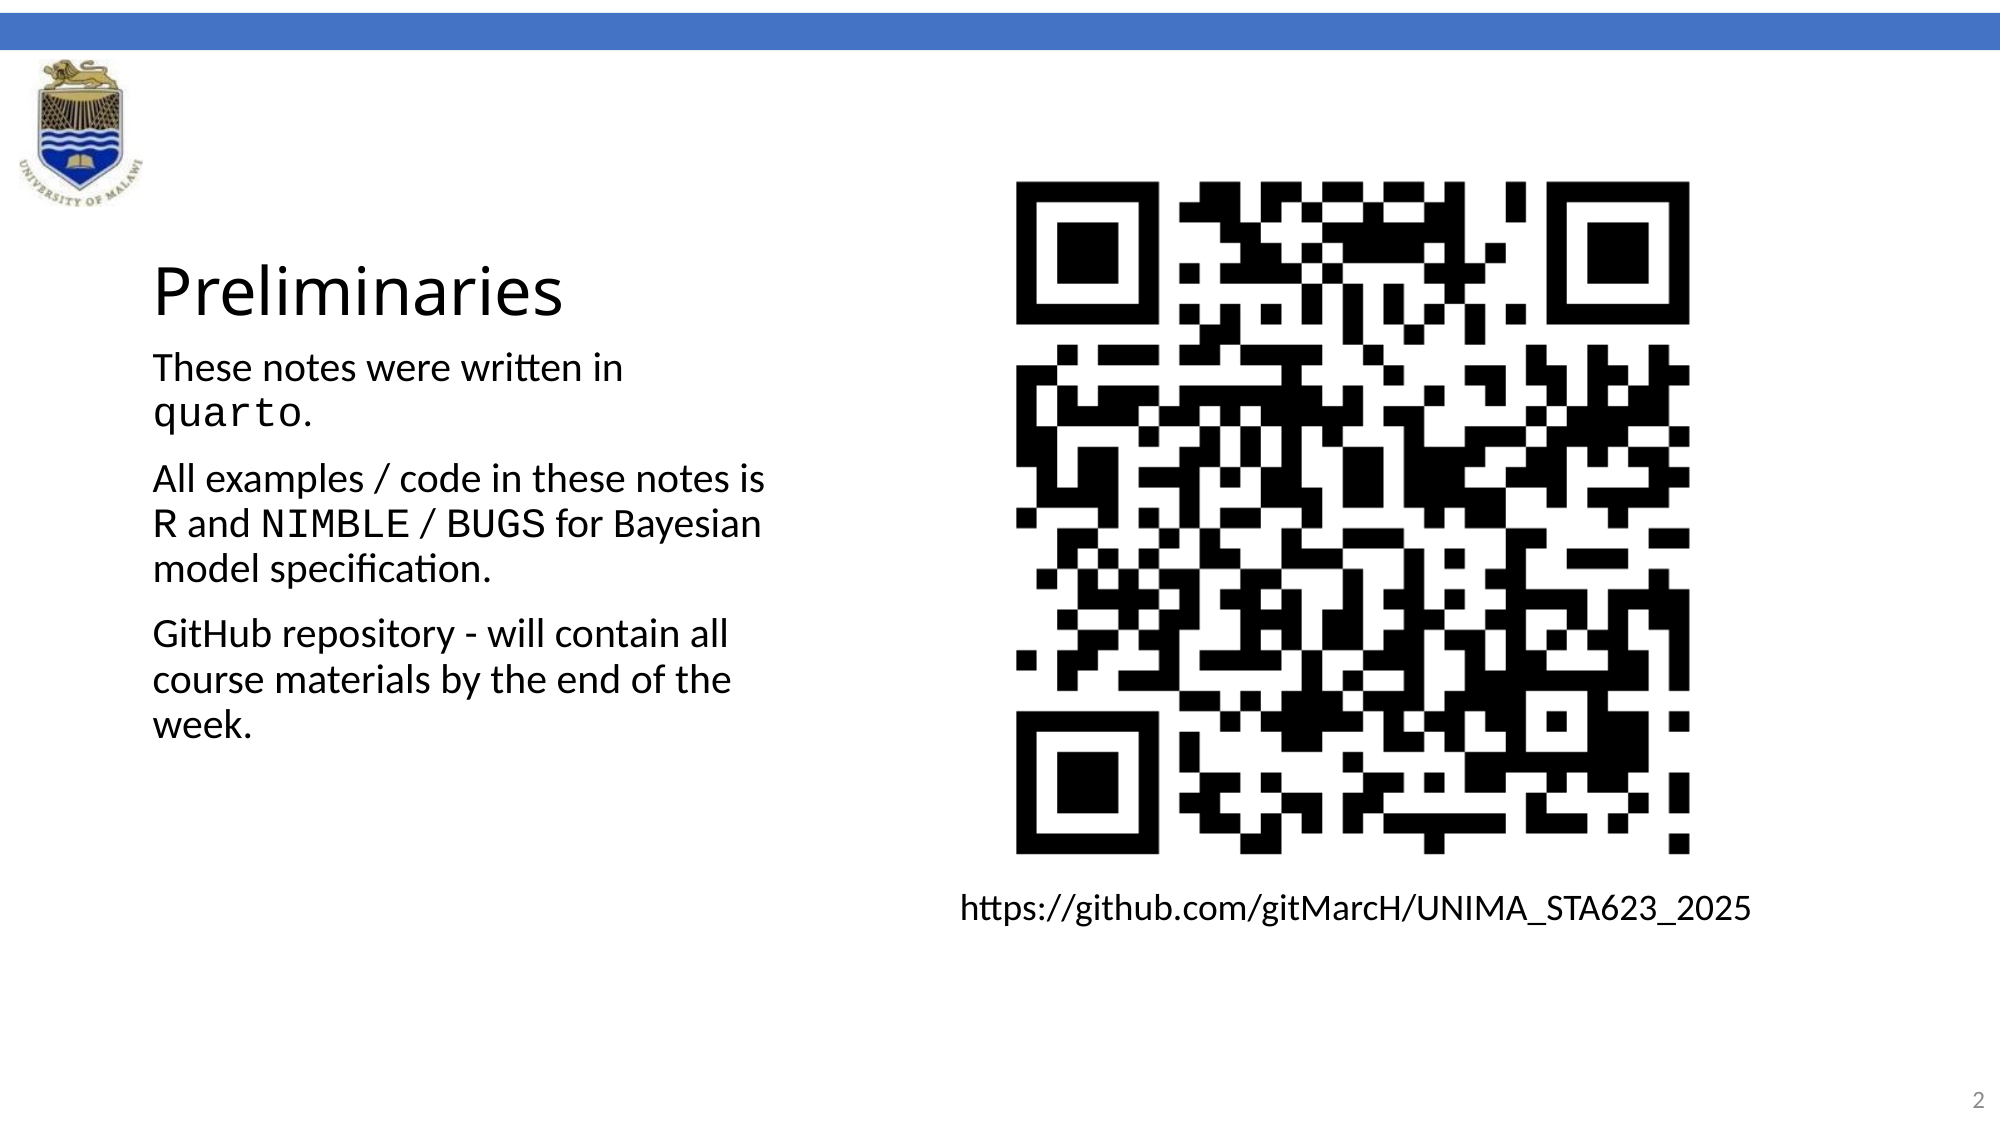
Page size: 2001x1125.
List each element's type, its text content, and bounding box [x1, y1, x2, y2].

text_box https://github.com/gitMarcH/UNIMA_STA623_2025 [849, 875, 1863, 959]
picture [999, 160, 1715, 875]
picture [19, 59, 143, 207]
list These notes were written in quarto. All examples / code in these notes is R and NIMBLE / BUGS for Bayesian model specification. GitHub repository - will contain all course materials by the end of the week. [137, 337, 783, 963]
slide_number 2 [1550, 1073, 2000, 1125]
title Preliminaries [137, 75, 783, 337]
